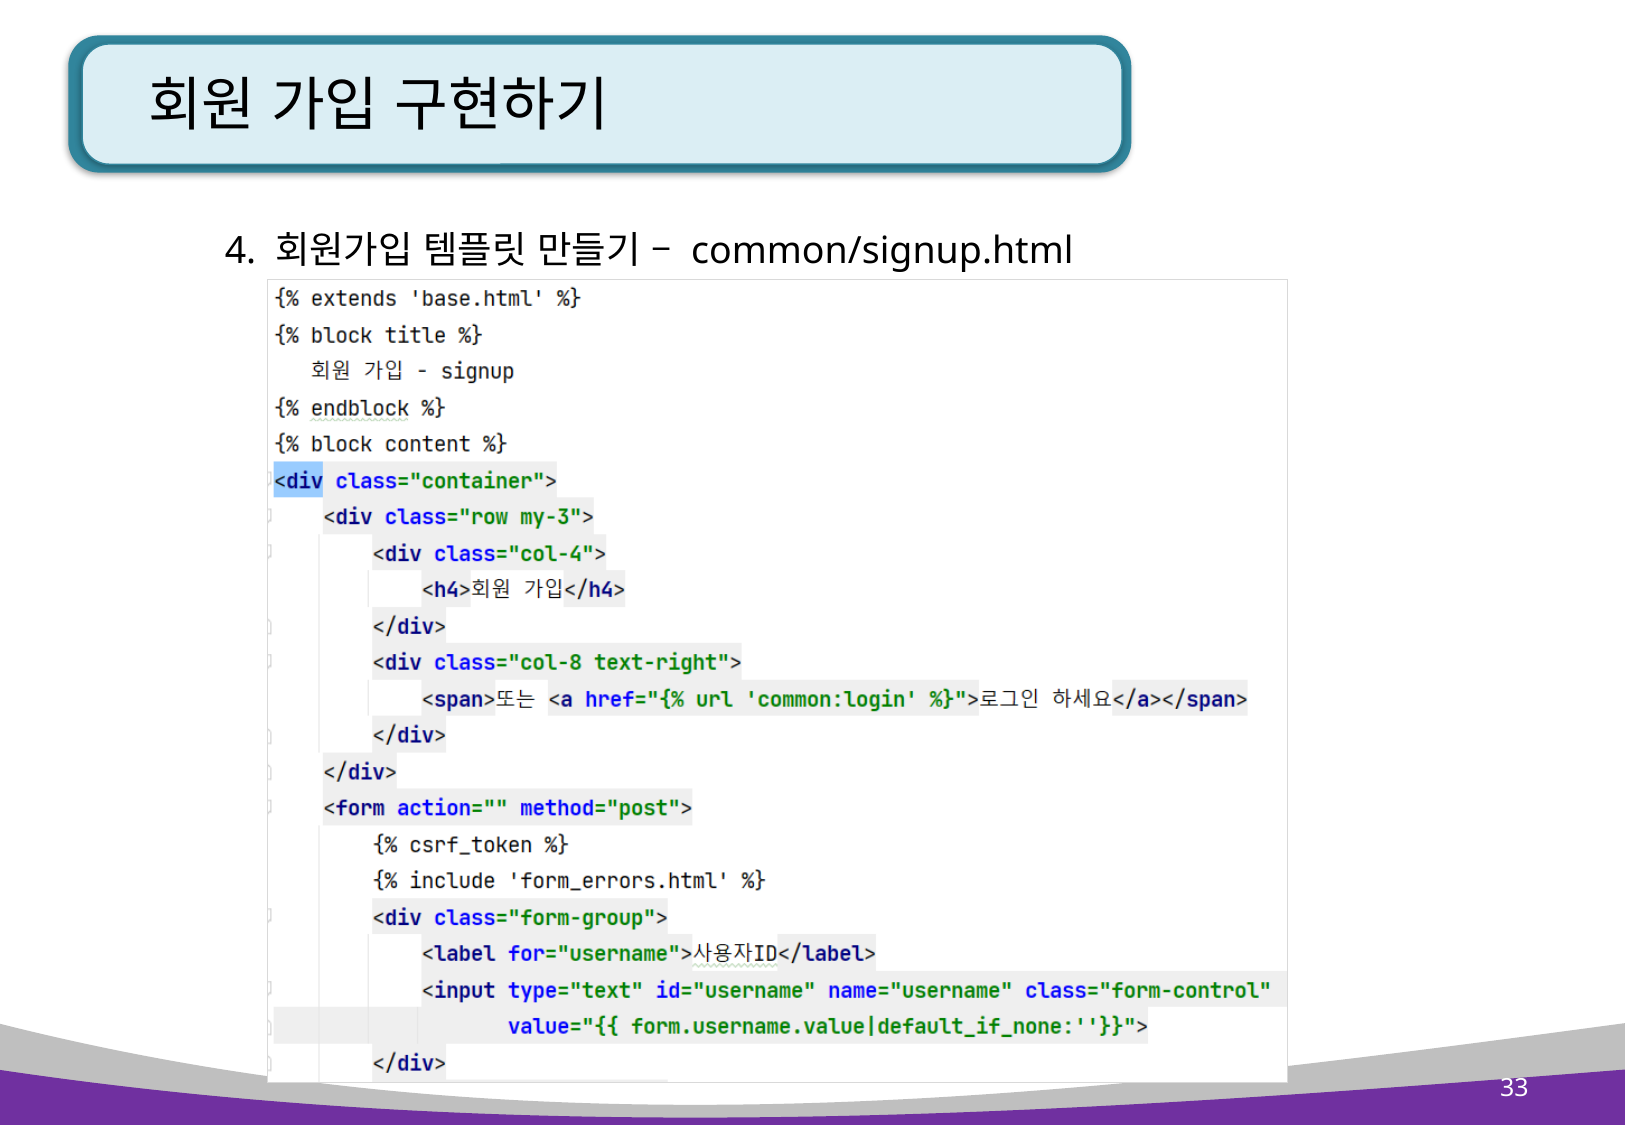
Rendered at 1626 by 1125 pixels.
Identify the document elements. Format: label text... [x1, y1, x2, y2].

picture [267, 279, 1288, 1083]
slide_number 33 [1452, 1058, 1544, 1119]
text_box 4. 회원가입 템플릿 만들기 – common/signup.html [210, 196, 1321, 279]
title 회원 가입 구현하기 [103, 32, 1121, 173]
